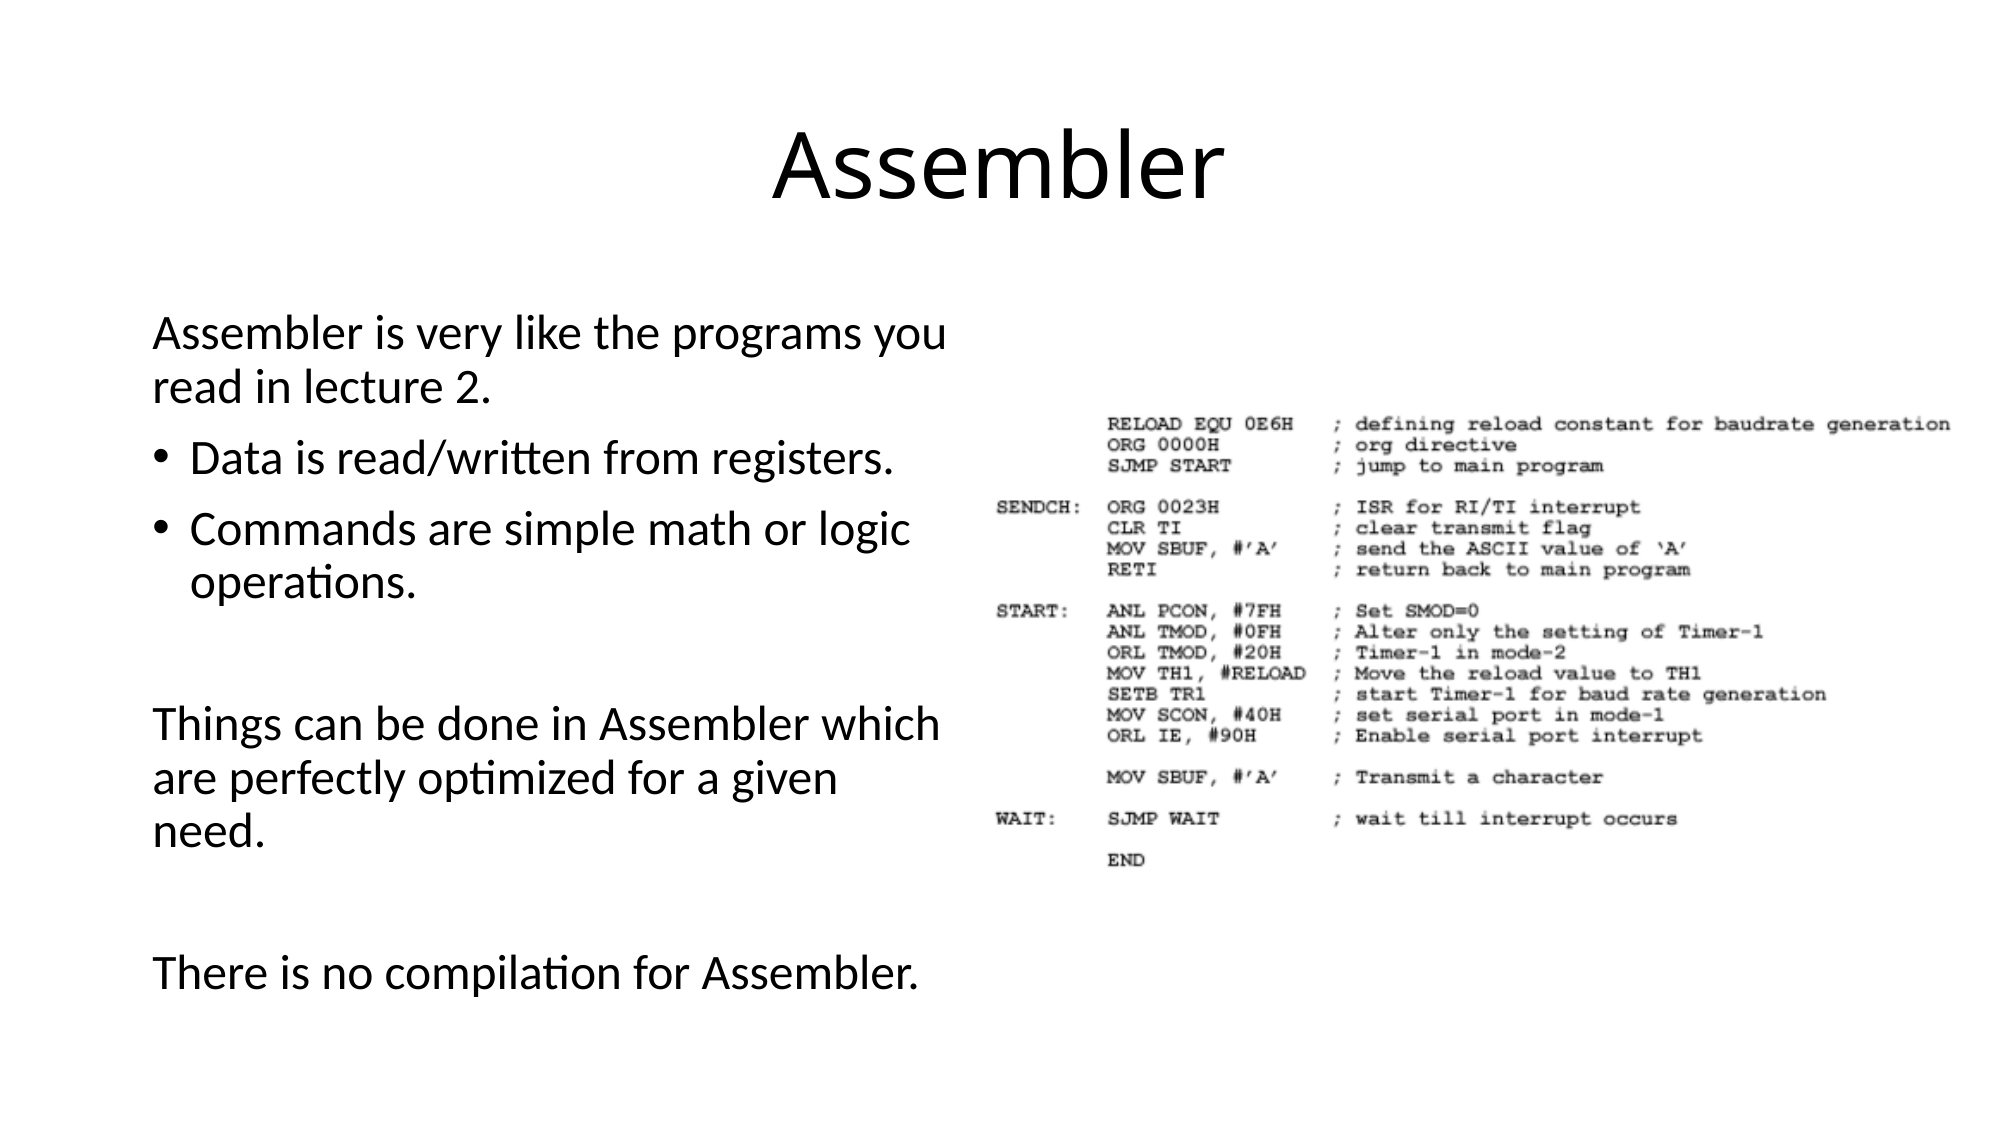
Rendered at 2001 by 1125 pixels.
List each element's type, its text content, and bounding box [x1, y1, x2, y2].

picture [981, 406, 1971, 875]
list Assembler is very like the programs you read in lecture 2. Data is read/written from registers. Commands are simple math or logic operations. Things can be done in Assembler which are perfectly optimized for a given need. There is no compilation for Assembler. [137, 299, 975, 1014]
title Assembler [137, 59, 1863, 278]
